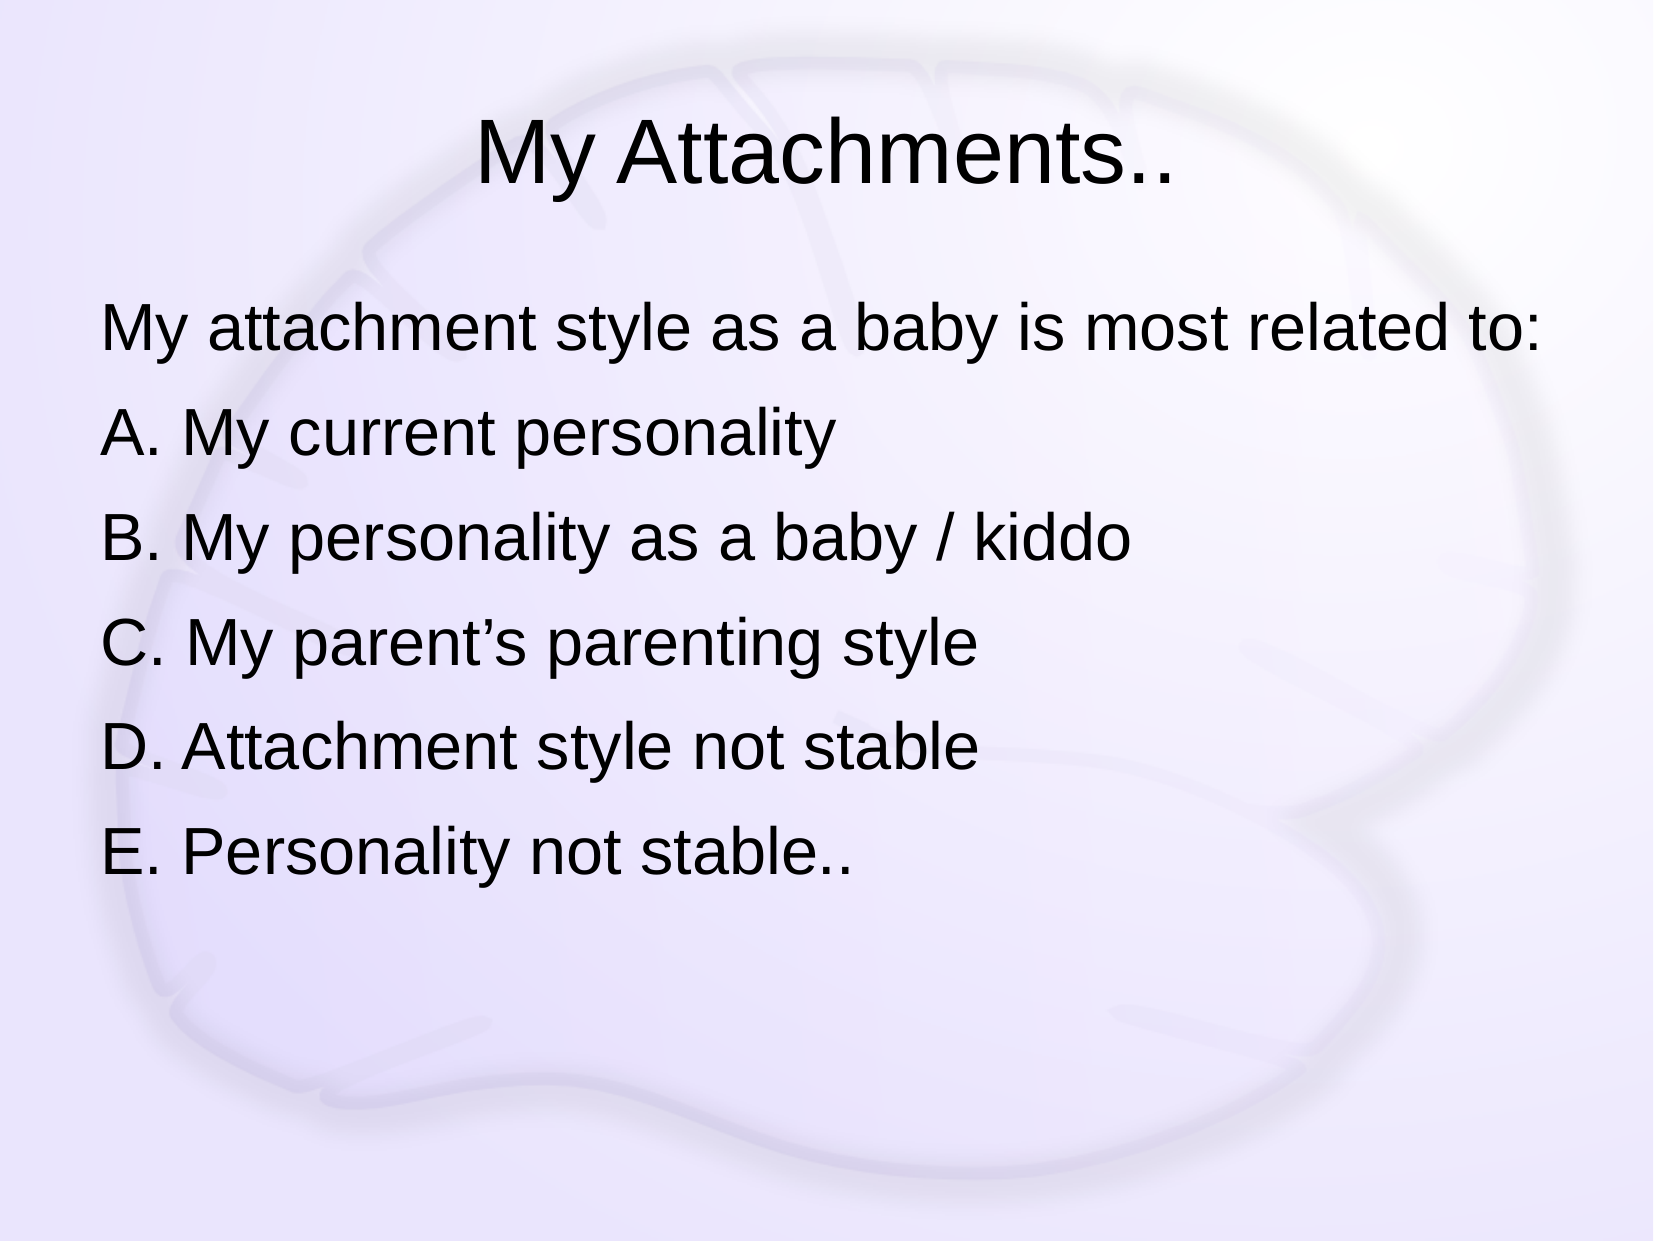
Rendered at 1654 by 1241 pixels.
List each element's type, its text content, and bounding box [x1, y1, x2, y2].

picture [0, 0, 1654, 1241]
list My attachment style as a baby is most related to: A. My current personality B. My personality as a baby / kiddo C. My parent’s parenting style D. Attachment style not stable E. Personality not stable.. [82, 290, 1571, 1110]
title My Attachments.. [82, 49, 1571, 257]
